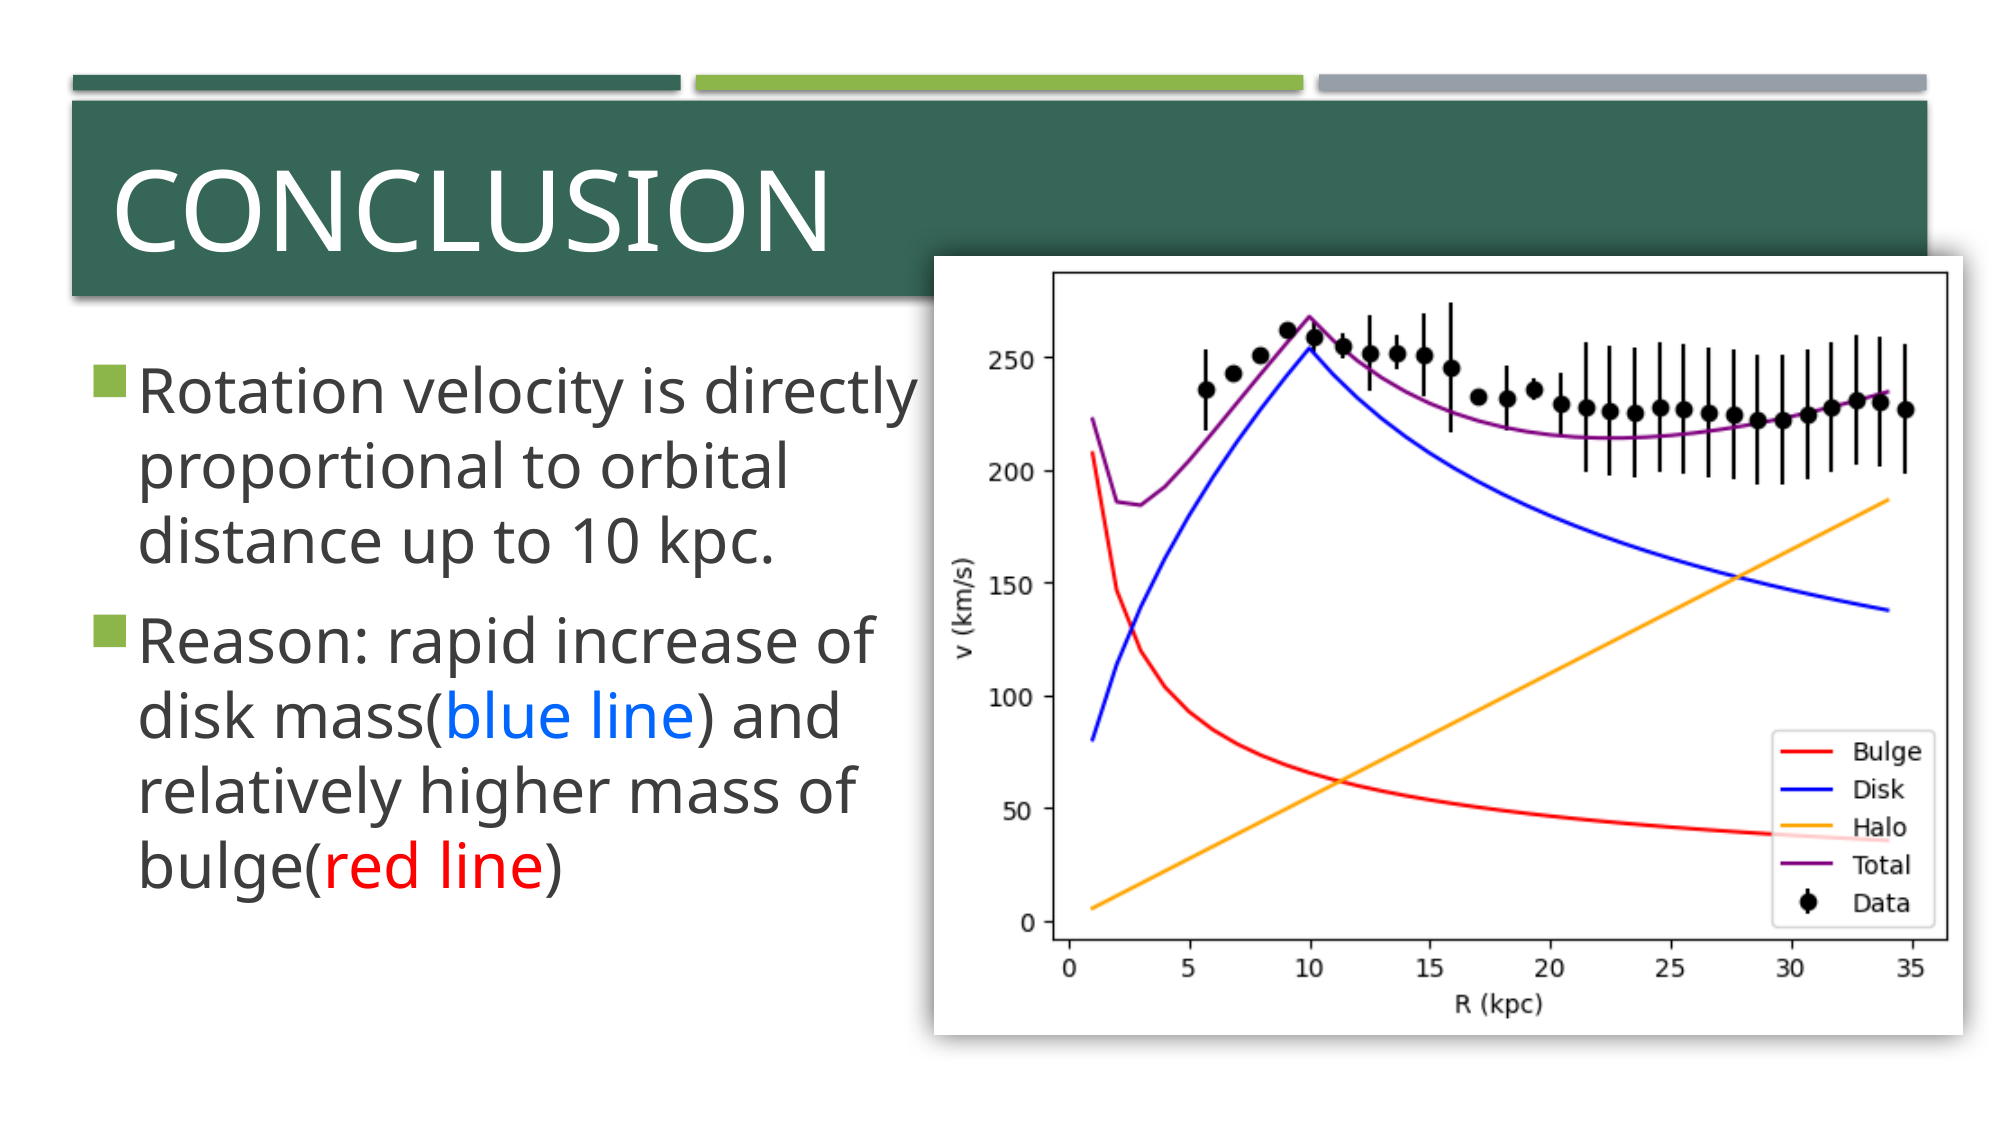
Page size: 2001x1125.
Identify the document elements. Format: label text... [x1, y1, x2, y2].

list Rotation velocity is directly proportional to orbital distance up to 10 kpc. Reason: rapid increase of disk mass(blue line) and relatively higher mass of bulge(red line) [72, 343, 911, 948]
picture [934, 256, 1963, 1035]
title Conclusion [95, 115, 1905, 282]
